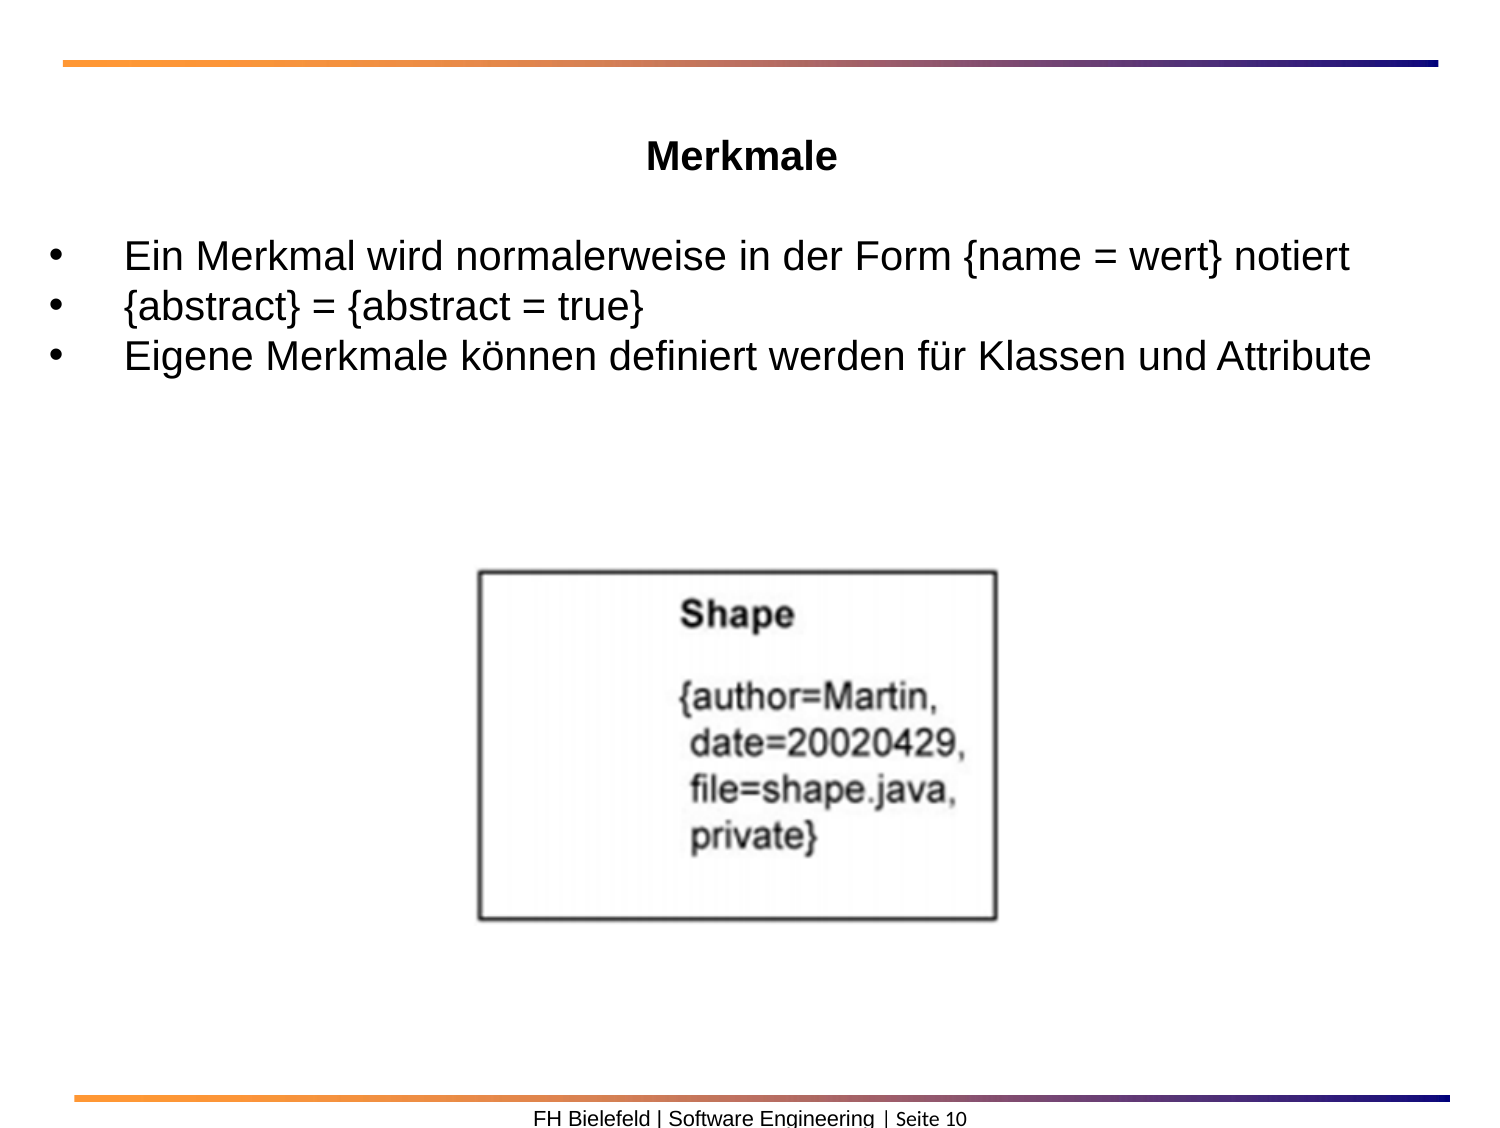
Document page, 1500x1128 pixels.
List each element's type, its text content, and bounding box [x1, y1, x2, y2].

text_box Merkmale Ein Merkmal wird normalerweise in der Form {name = wert} notiert {abstract} = {abstract = true} Eigene Merkmale können definiert werden für Klassen und Attribute [34, 121, 1450, 387]
picture [62, 60, 1439, 67]
picture [74, 1095, 1450, 1102]
picture [466, 563, 1019, 927]
